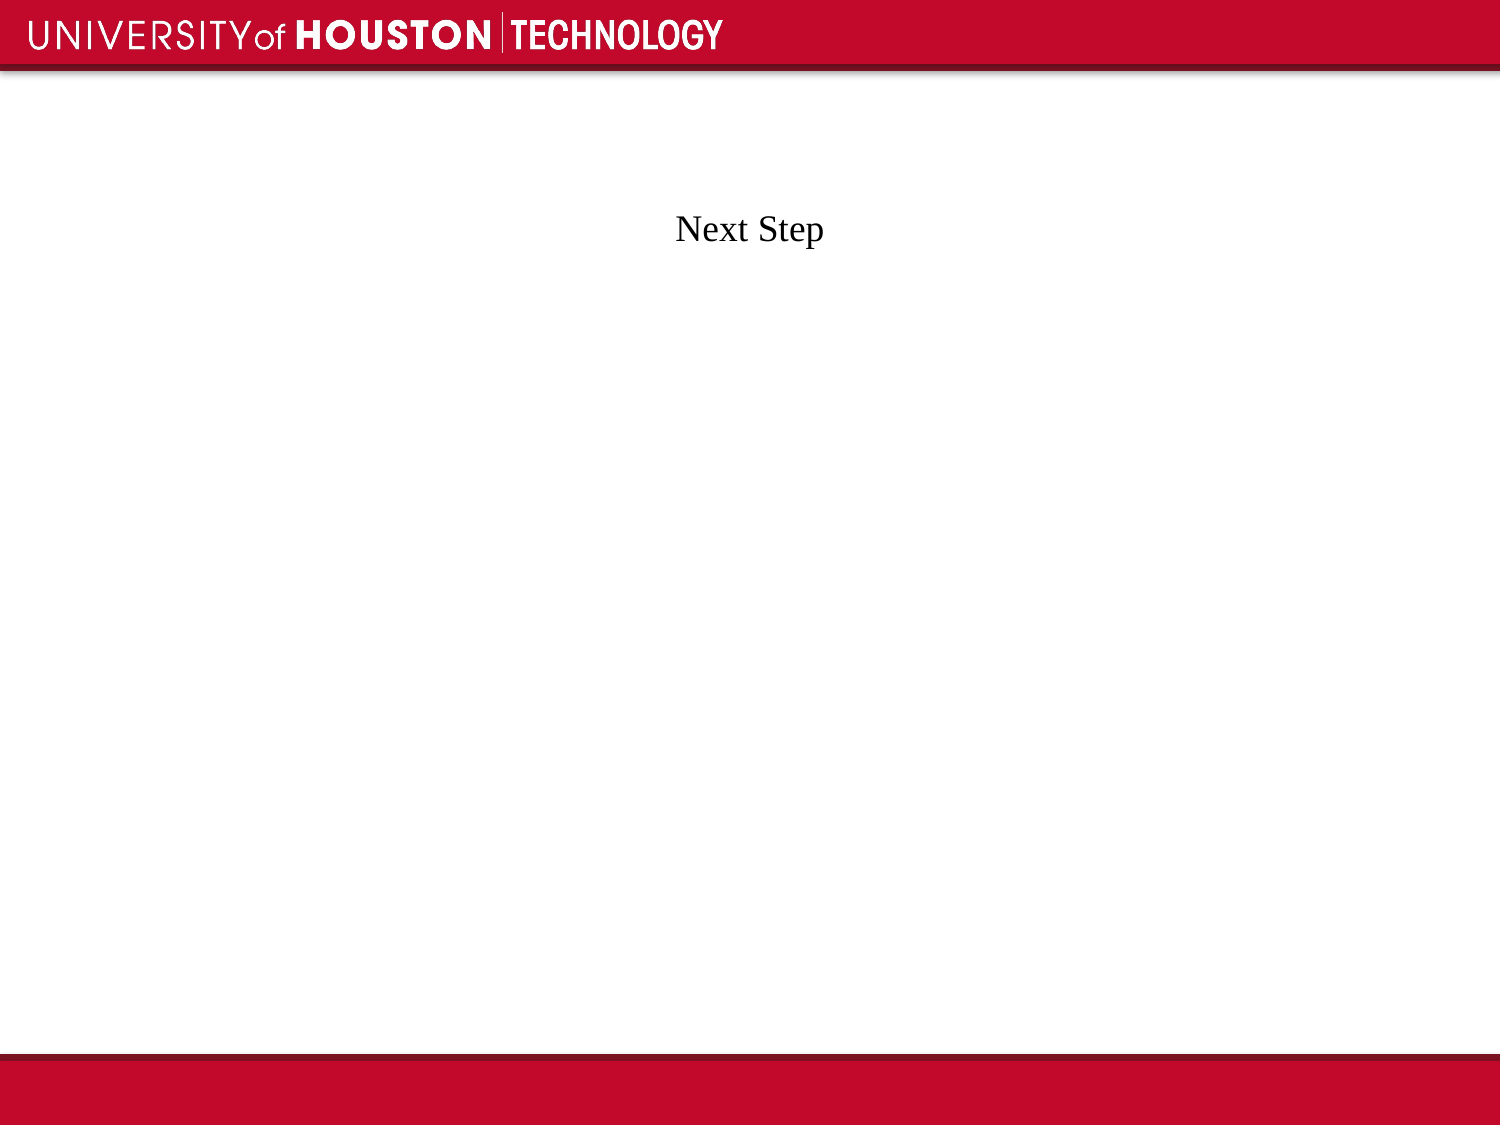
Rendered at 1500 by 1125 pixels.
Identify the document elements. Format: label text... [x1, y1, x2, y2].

text_box [0, 1060, 1500, 1125]
title Next Step [198, 155, 1302, 297]
text_box [0, 0, 1500, 65]
picture [29, 12, 724, 54]
text_box [0, 1053, 1500, 1060]
